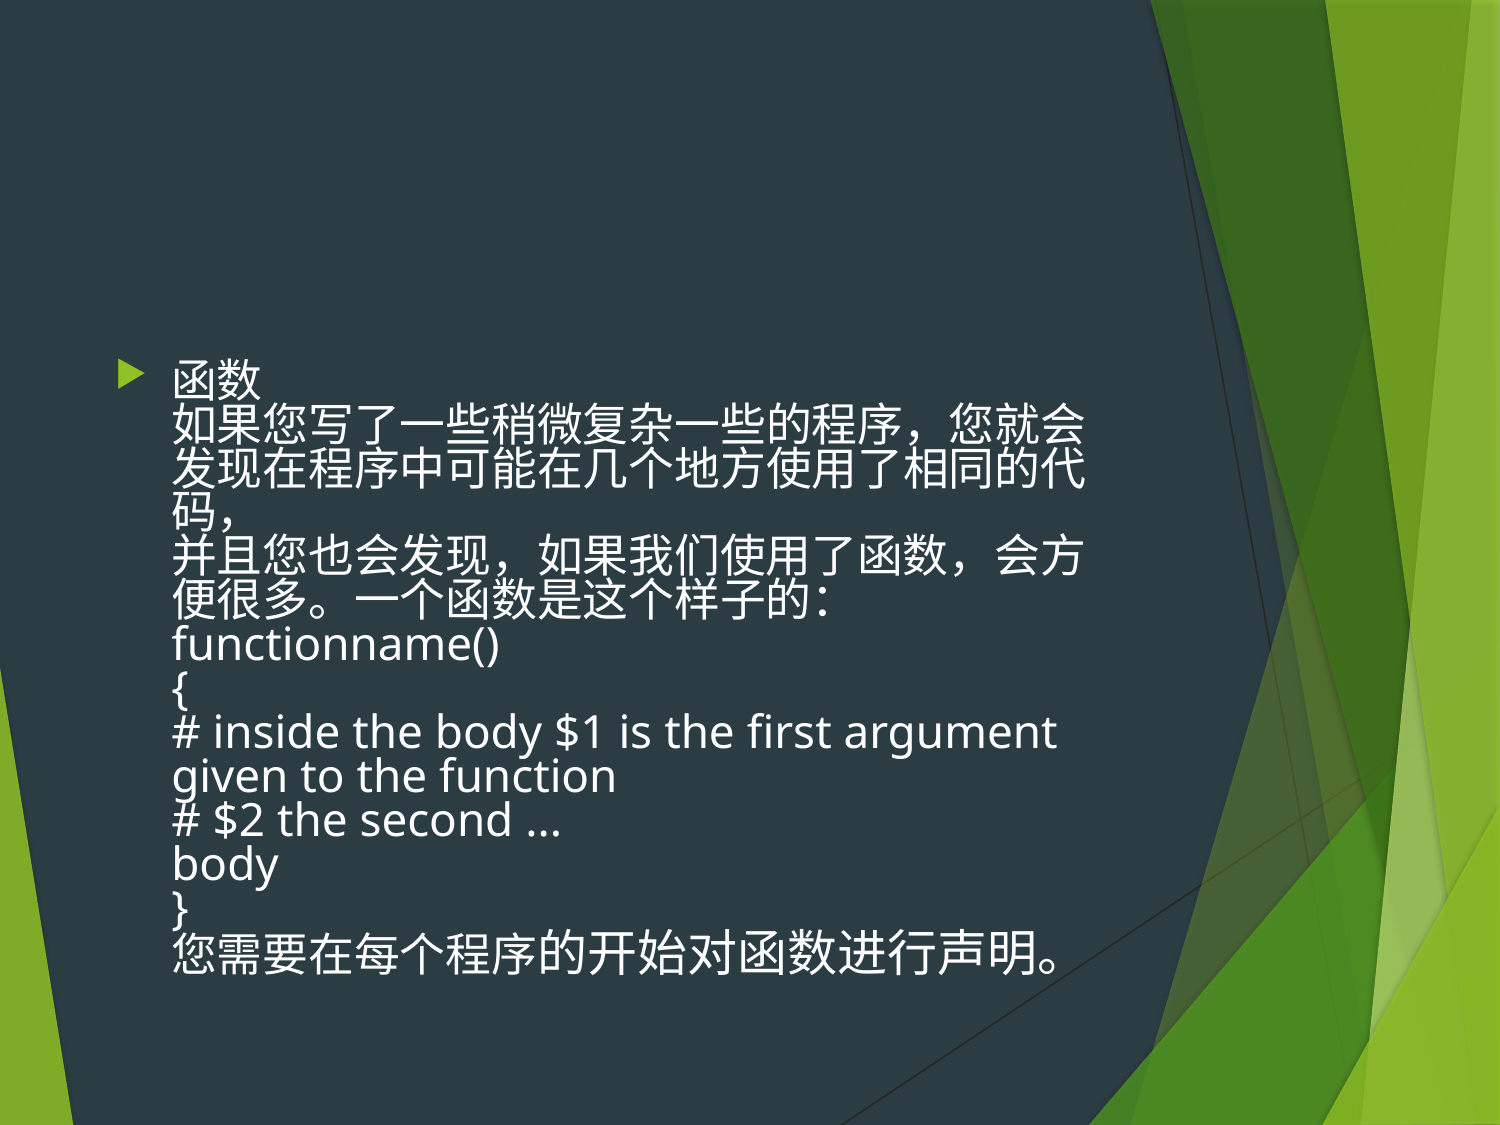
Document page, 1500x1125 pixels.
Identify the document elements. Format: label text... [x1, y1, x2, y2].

list 函数 如果您写了一些稍微复杂一些的程序，您就会发现在程序中可能在几个地方使用了相同的代码， 并且您也会发现，如果我们使用了函数，会方便很多。一个函数是这个样子的： functionname() { # inside the body $1 is the first argument given to the function # $2 the second ... body } 您需要在每个程序的开始对函数进行声明。 [99, 354, 1142, 992]
